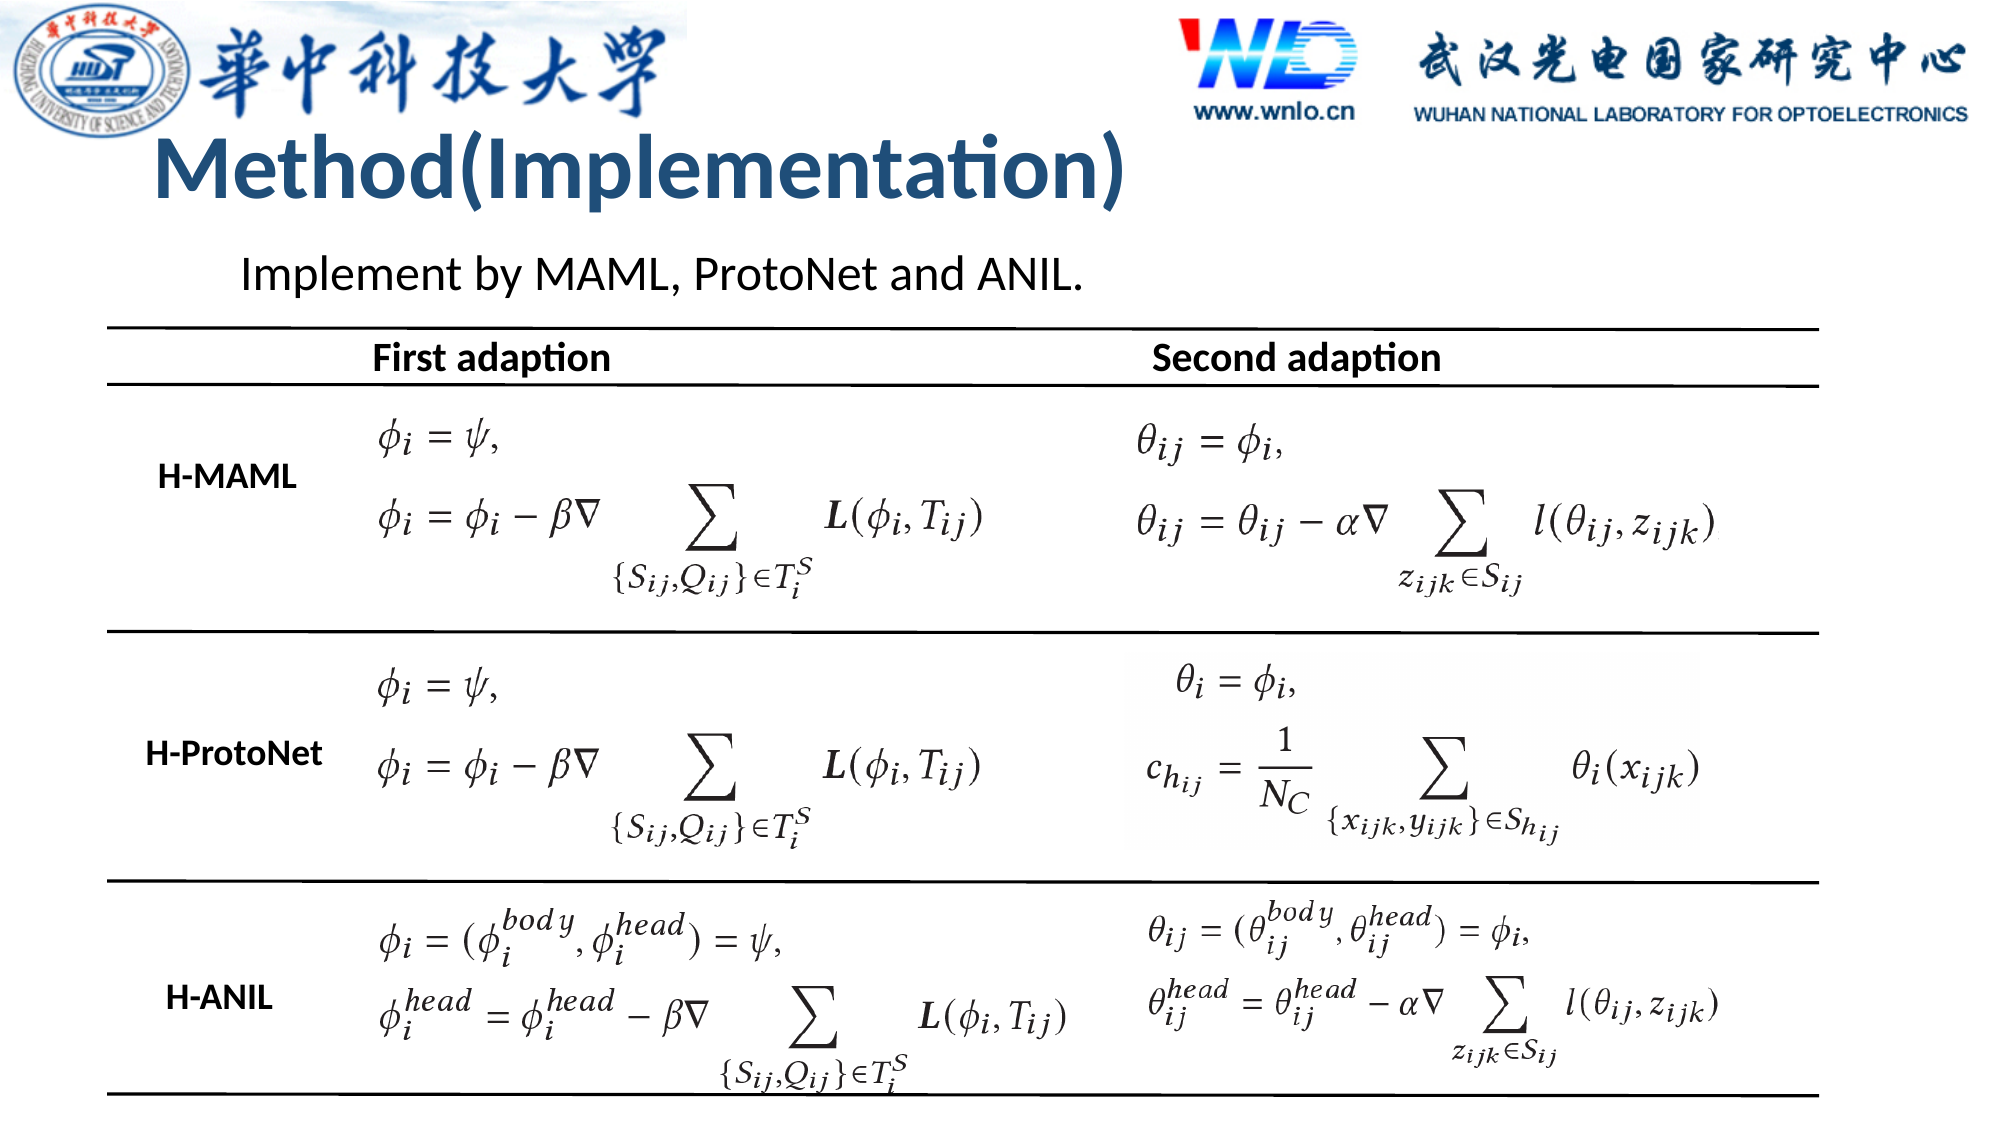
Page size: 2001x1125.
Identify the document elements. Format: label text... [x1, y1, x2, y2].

text_box H-ANIL [151, 964, 331, 1025]
picture [363, 908, 1066, 1093]
picture [1150, 2, 1999, 146]
picture [1124, 652, 1700, 850]
title Method(Implementation) [137, 59, 1863, 278]
picture [1131, 409, 1719, 600]
picture [373, 658, 980, 850]
picture [374, 409, 982, 600]
text_box H-ProtoNet [130, 720, 351, 781]
picture [1131, 890, 1720, 1069]
text_box H-MAML [143, 443, 323, 504]
picture [0, 1, 687, 145]
